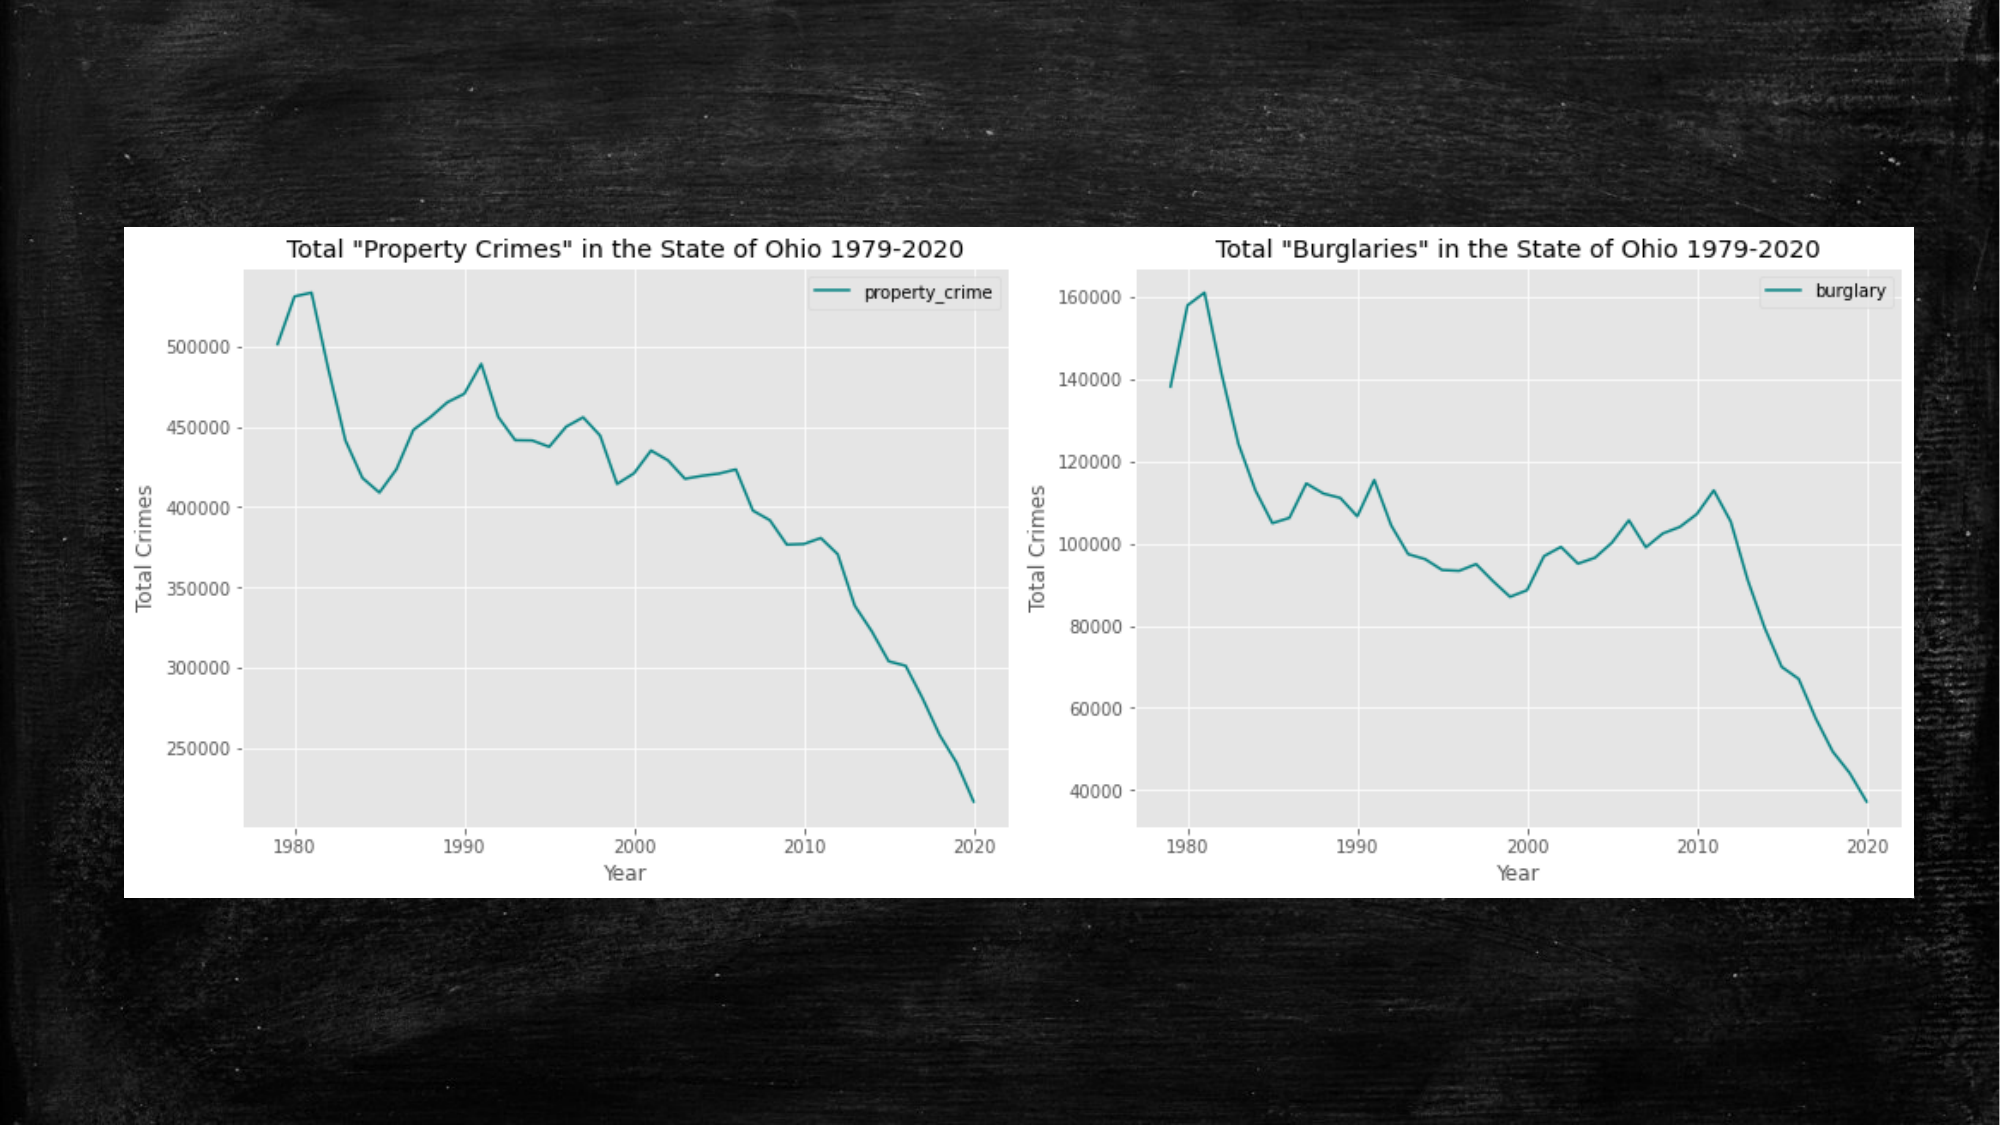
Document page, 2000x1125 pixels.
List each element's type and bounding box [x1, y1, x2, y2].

picture [124, 227, 1914, 898]
